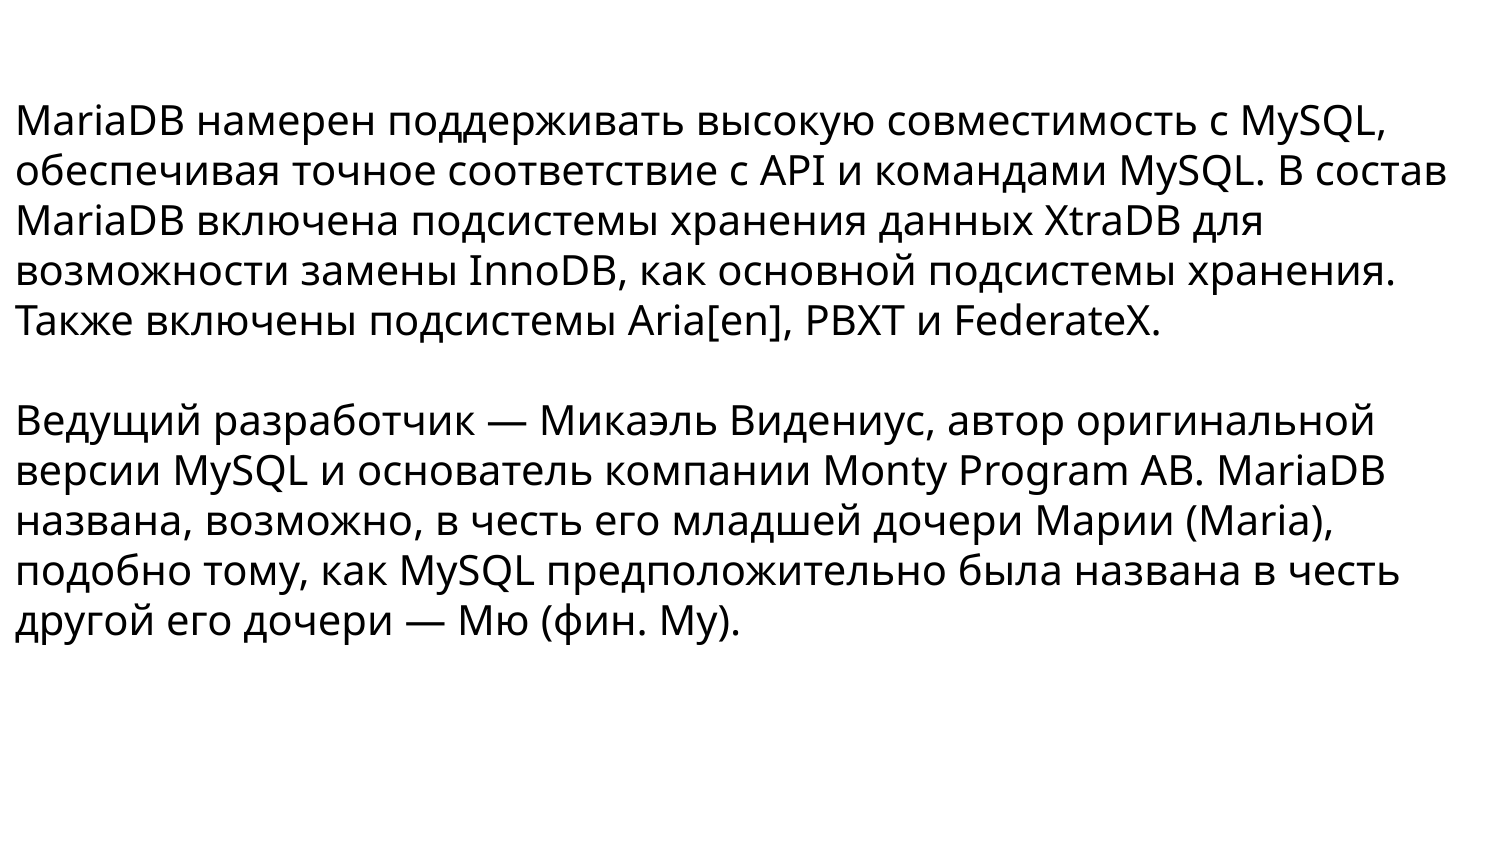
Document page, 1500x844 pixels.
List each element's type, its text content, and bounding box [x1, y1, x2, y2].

text_box MariaDB намерен поддерживать высокую совместимость с MySQL, обеспечивая точное соответствие с API и командами MySQL. В состав MariaDB включена подсистемы хранения данных XtraDB для возможности замены InnoDB, как основной подсистемы хранения. Также включены подсистемы Aria[en], PBXT и FederateX. Ведущий разработчик — Микаэль Видениус, автор оригинальной версии MySQL и основатель компании Monty Program AB. MariaDB названа, возможно, в честь его младшей дочери Марии (Maria), подобно тому, как MySQL предположительно была названа в честь другой его дочери — Мю (фин. My). [0, 86, 1500, 652]
